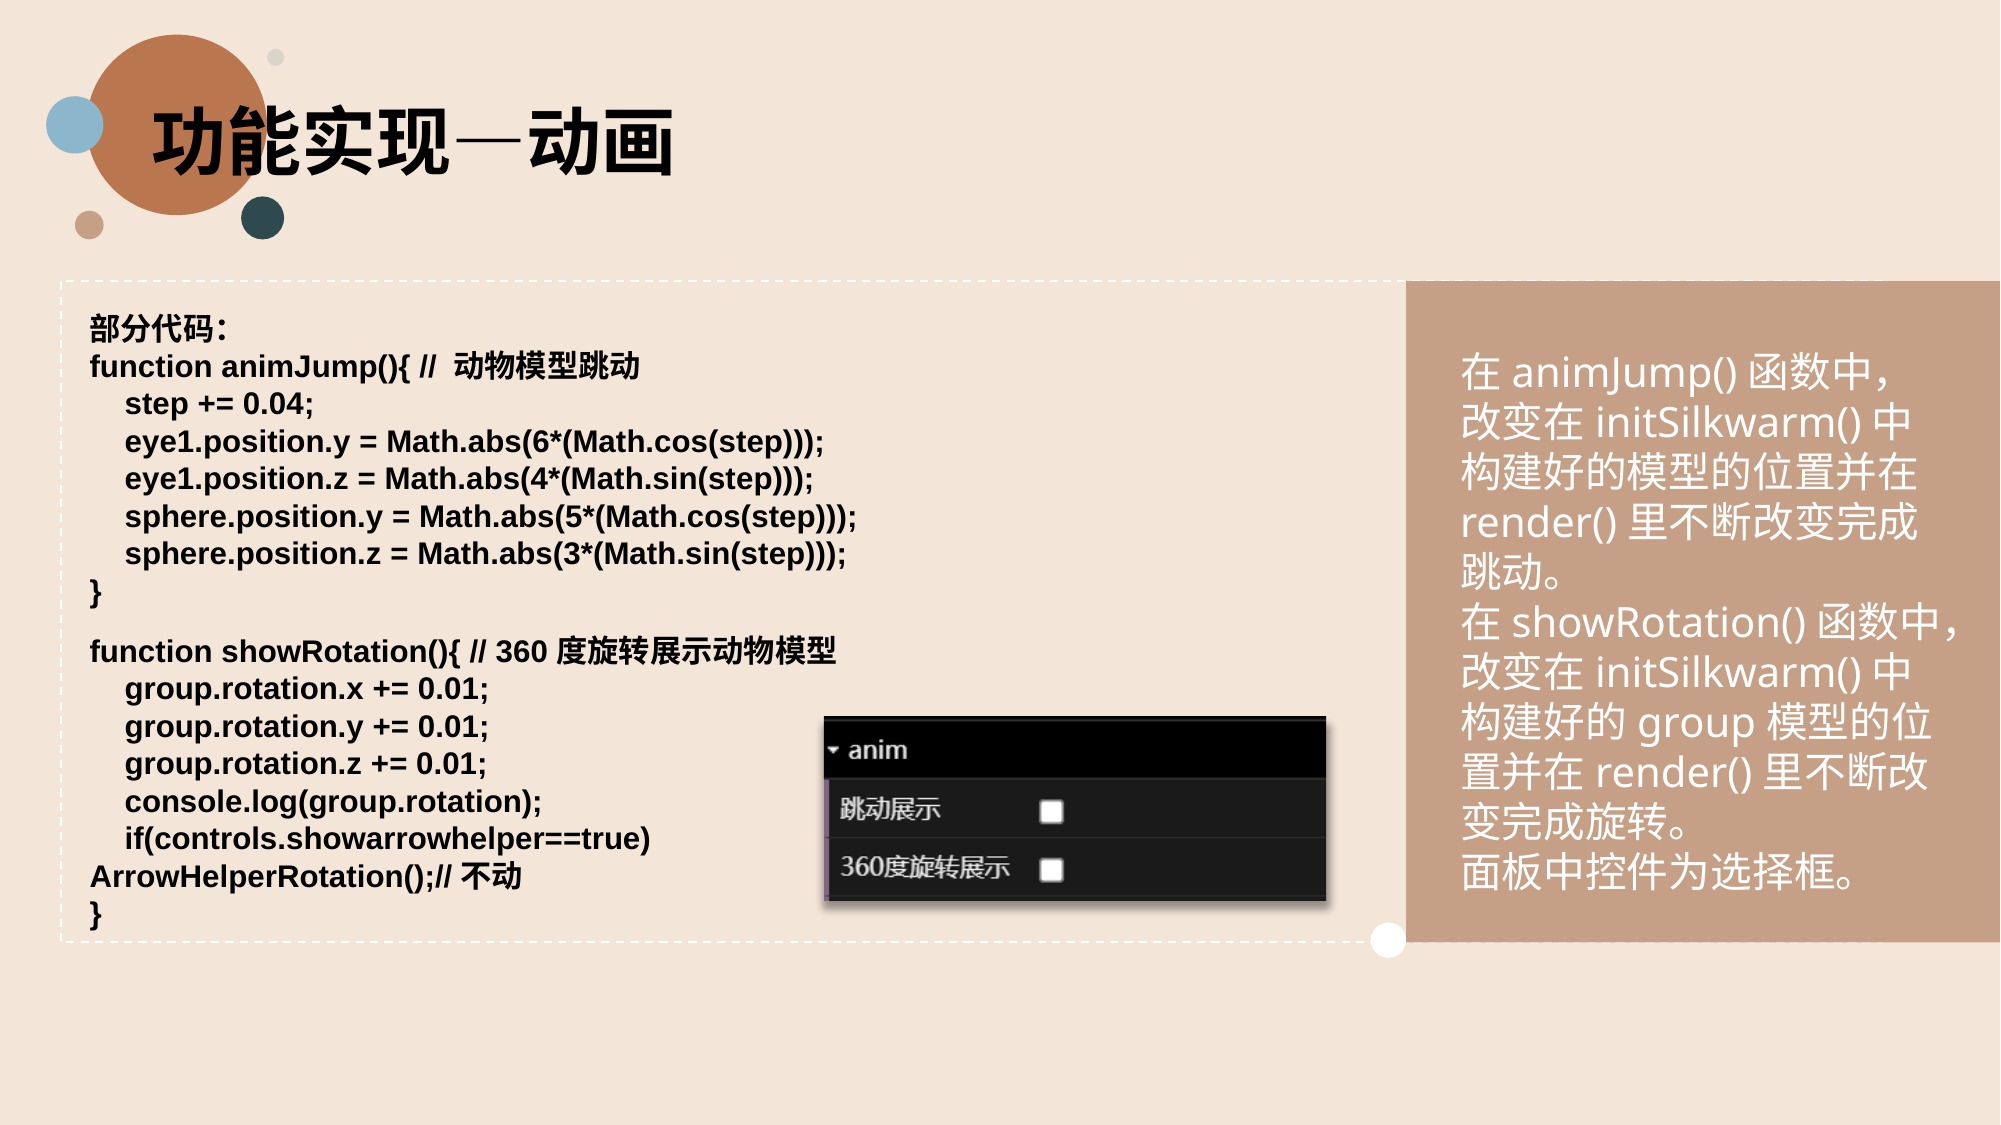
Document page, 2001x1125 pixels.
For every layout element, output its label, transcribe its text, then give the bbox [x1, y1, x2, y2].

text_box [60, 281, 2000, 958]
text_box 功能实现—动画 [136, 86, 1125, 252]
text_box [46, 34, 285, 240]
picture [823, 716, 1327, 901]
